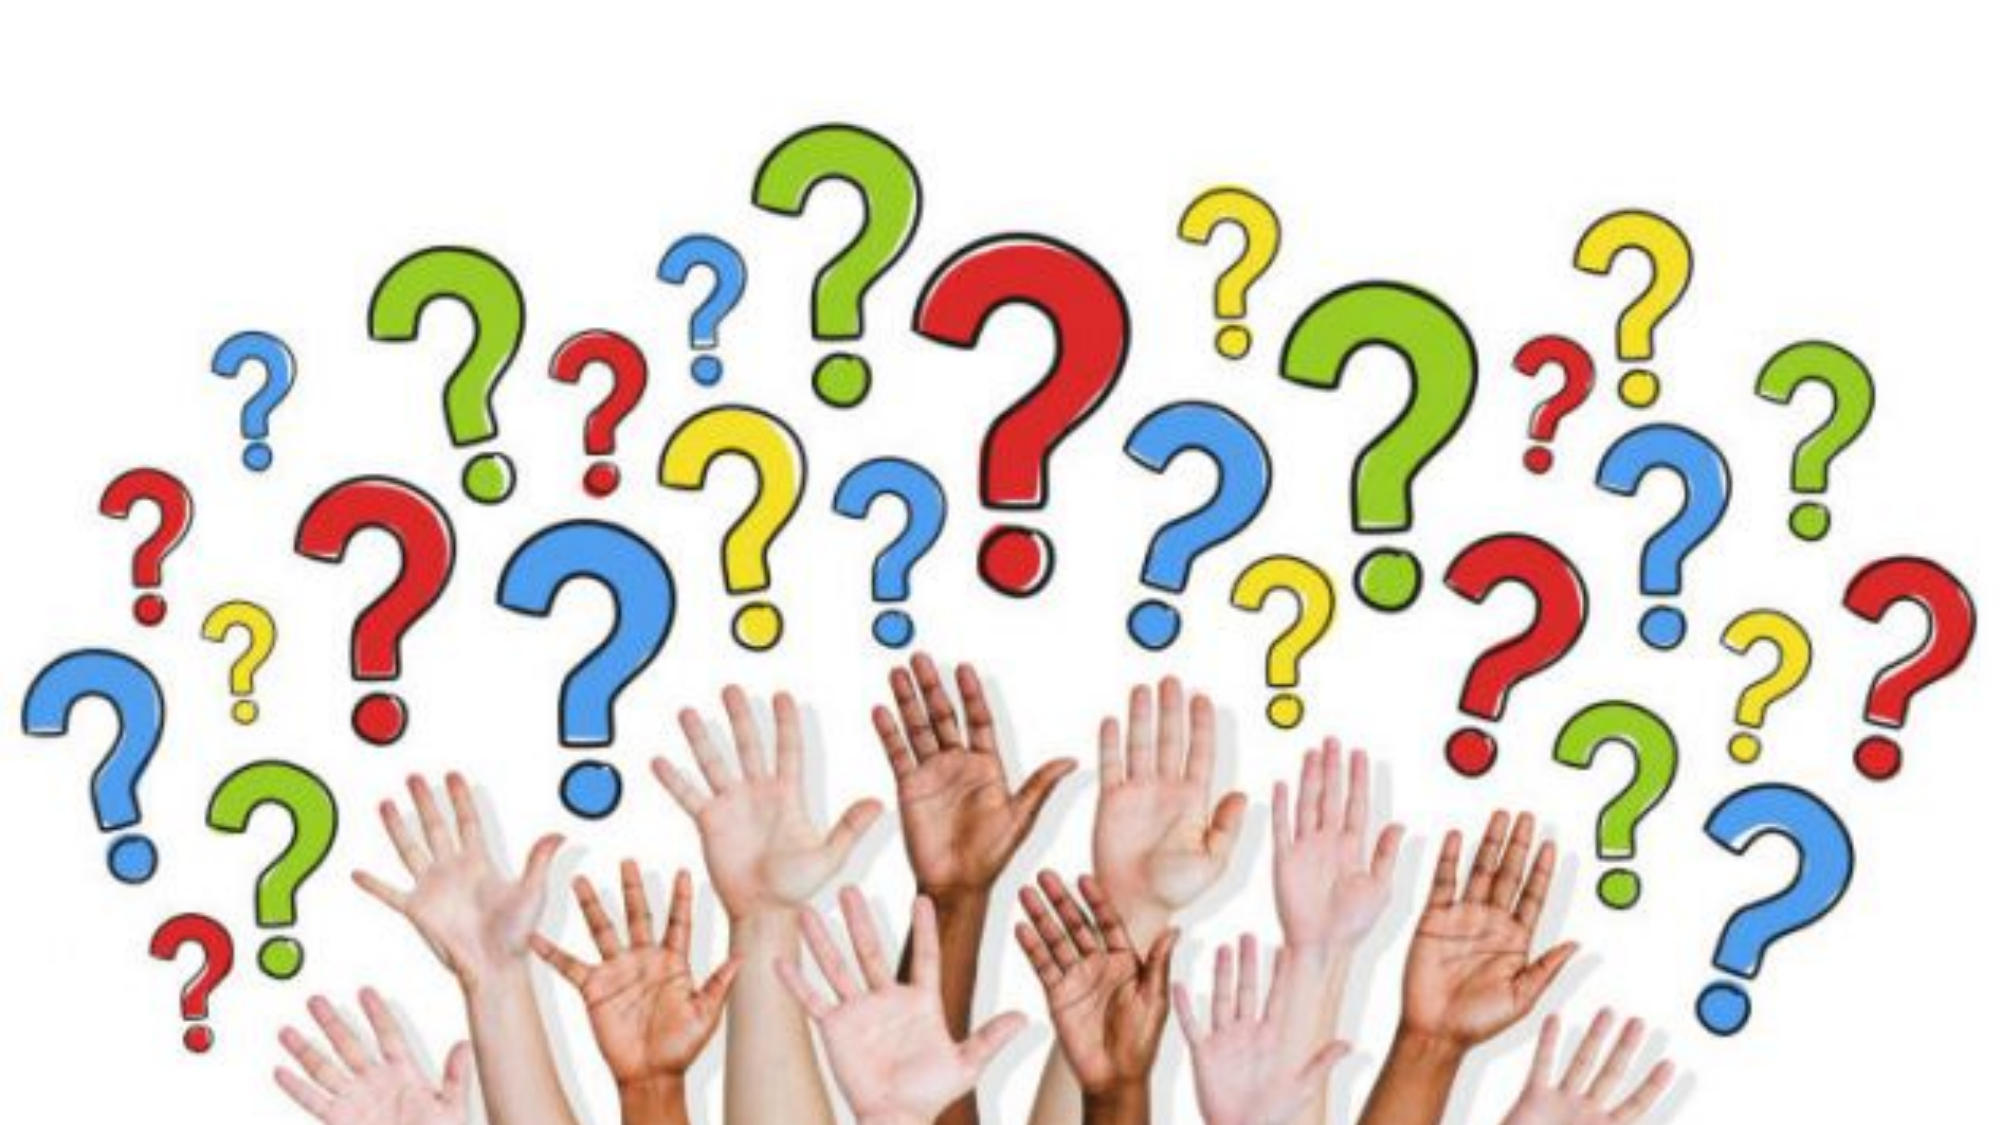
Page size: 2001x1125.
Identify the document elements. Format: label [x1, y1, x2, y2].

list [0, 0, 2000, 1125]
